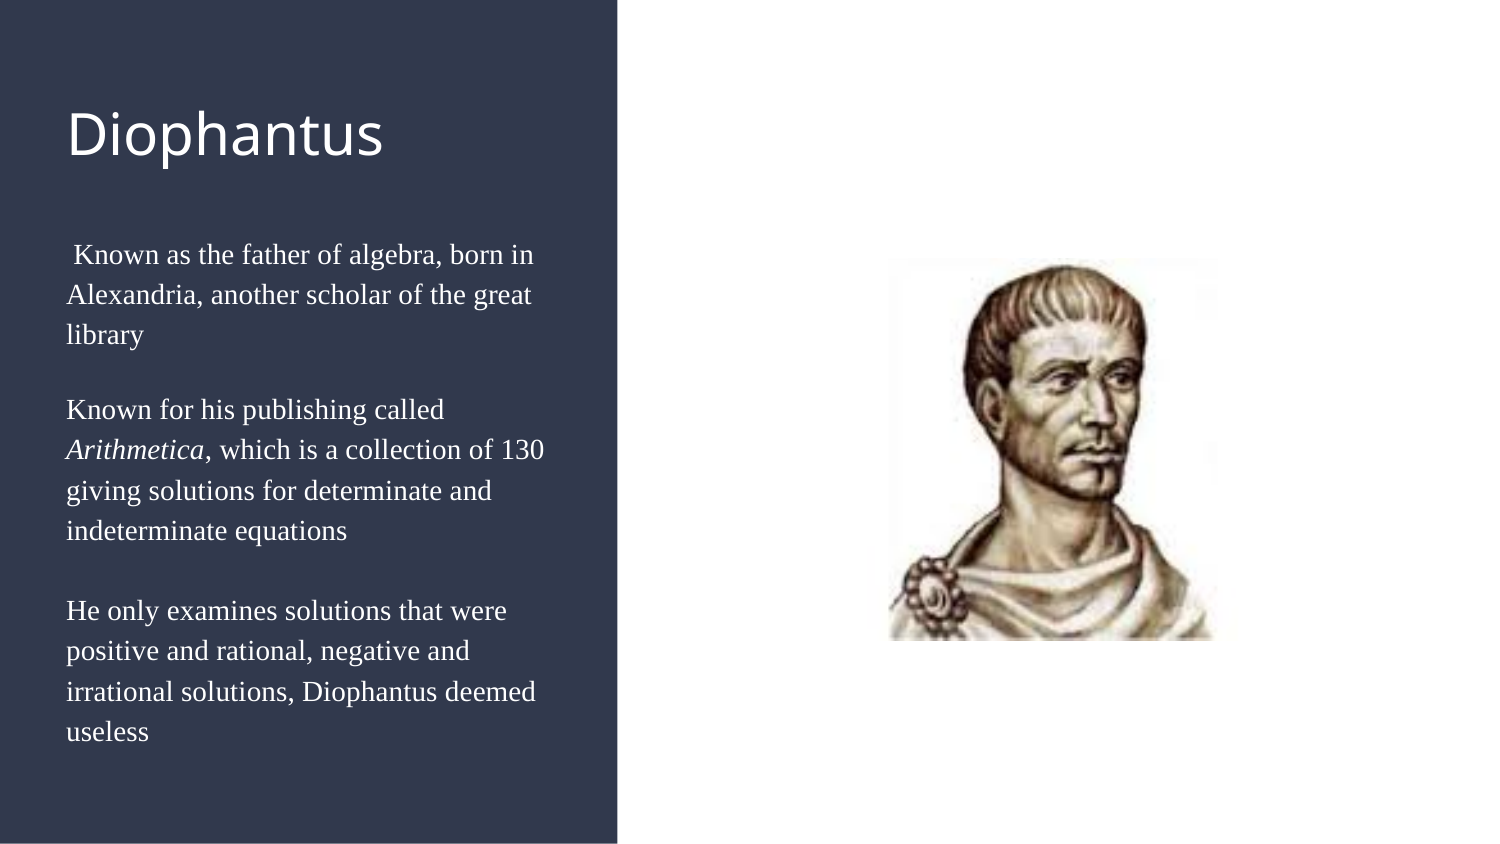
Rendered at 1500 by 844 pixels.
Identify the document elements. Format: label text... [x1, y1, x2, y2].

title Diophantus [51, 82, 565, 206]
list Known as the father of algebra, born in Alexandria, another scholar of the great library Known for his publishing called Arithmetica, which is a collection of 130 giving solutions for determinate and indeterminate equations He only examines solutions that were positive and rational, negative and irrational solutions, Diophantus deemed useless [51, 215, 565, 770]
picture [623, 258, 1488, 641]
